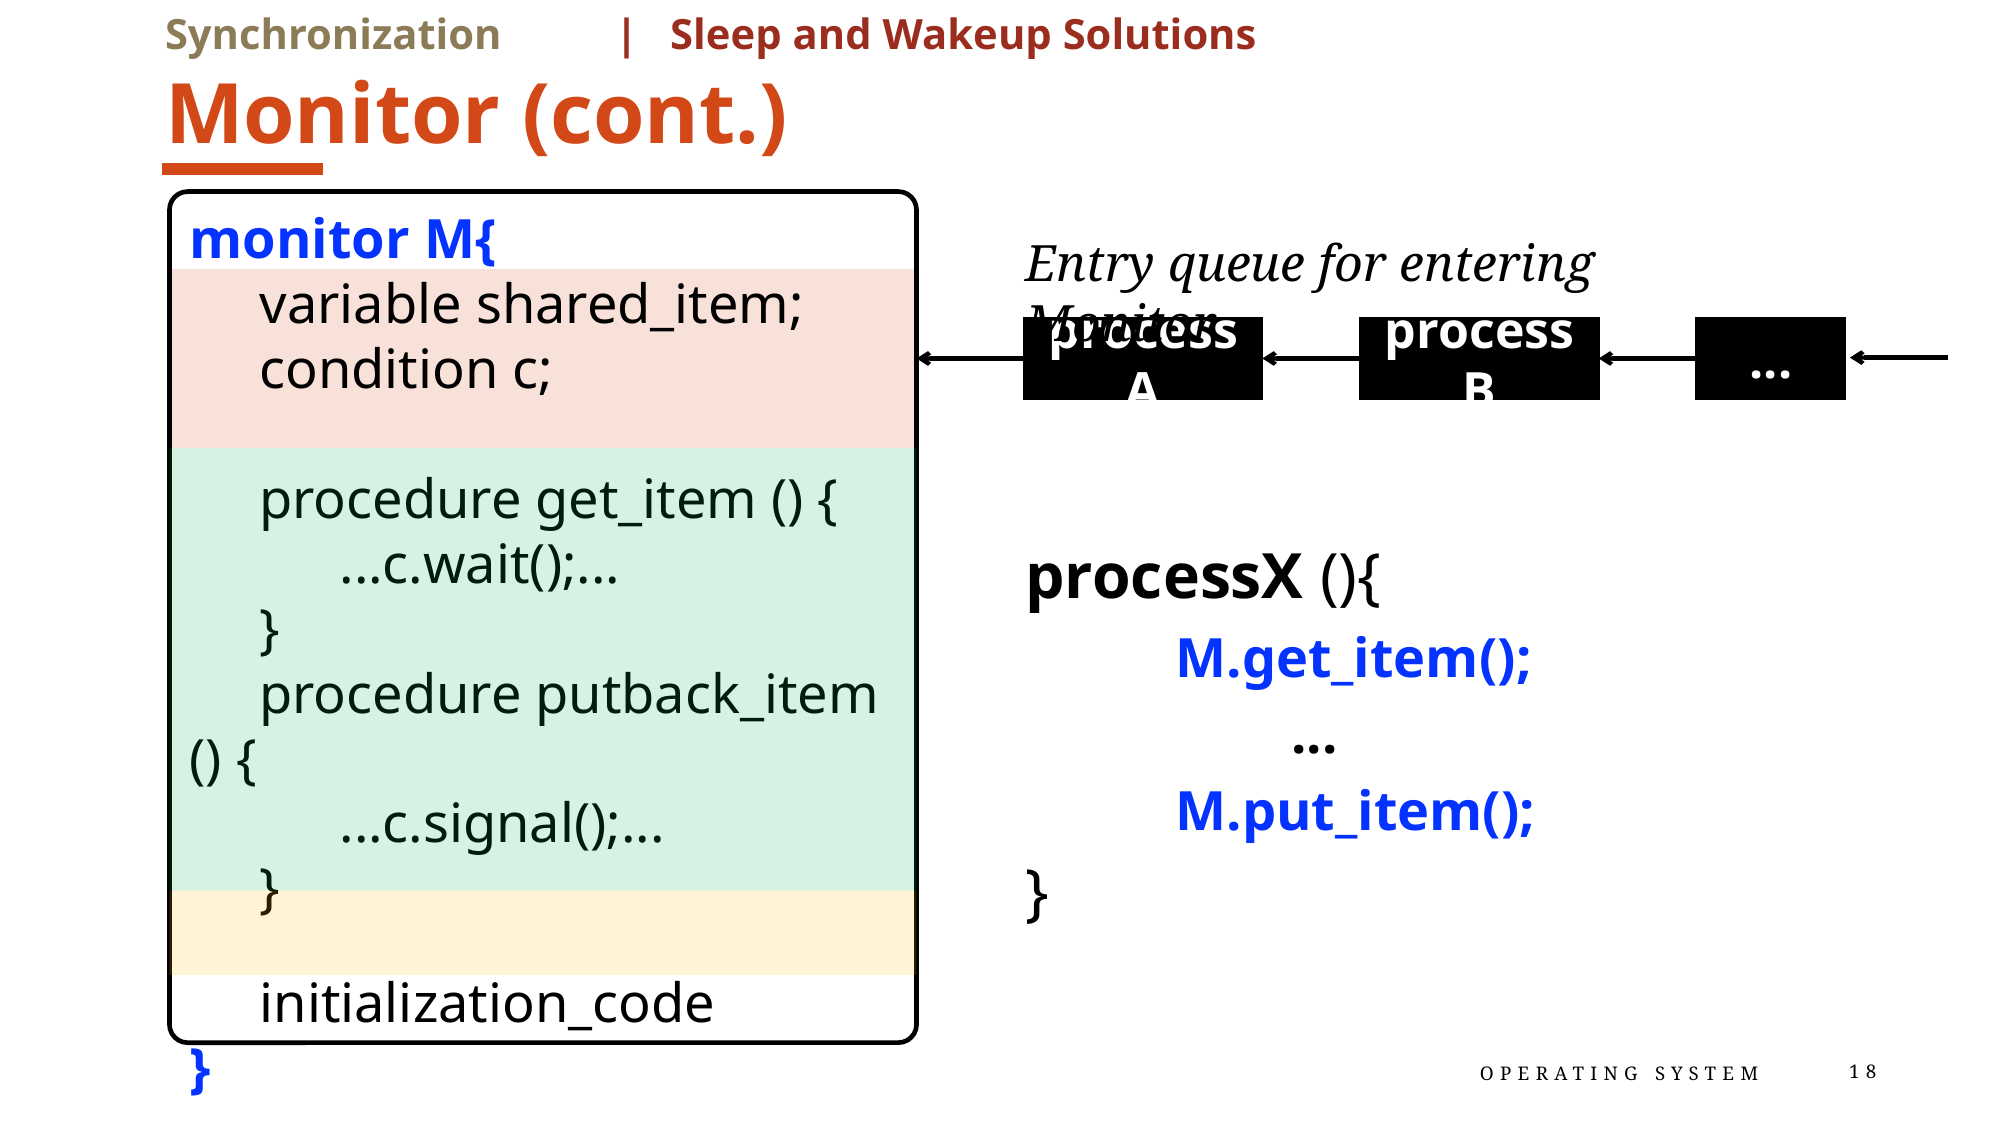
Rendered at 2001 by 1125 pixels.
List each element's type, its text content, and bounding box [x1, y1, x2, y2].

text_box processX (){ M.get_item(); ... M.put_item(); } [1010, 543, 1899, 934]
text_box ... [1695, 317, 1846, 400]
text_box monitor M{ variable shared_item; condition c; procedure get_item () { ...c.wait();... } procedure putback_item () { ...c.signal();... } initialization_code } [168, 976, 918, 1044]
title Monitor (cont.) [150, 60, 1850, 144]
text_box [168, 447, 918, 890]
text_box processB [1359, 359, 1600, 400]
text_box Synchronization | Sleep and Wakeup Solutions [150, 0, 1850, 60]
footer Operating System [1110, 1042, 1772, 1103]
slide_number 18 [1772, 1042, 1892, 1103]
text_box monitor M{ variable shared_item; condition c; procedure get_item () { ...c.wait();... } procedure putback_item () { ...c.signal();... } initialization_code } [168, 190, 918, 447]
text_box [168, 890, 918, 976]
text_box processA [1023, 359, 1263, 400]
text_box Entry queue for entering Monitor [1010, 223, 1674, 359]
